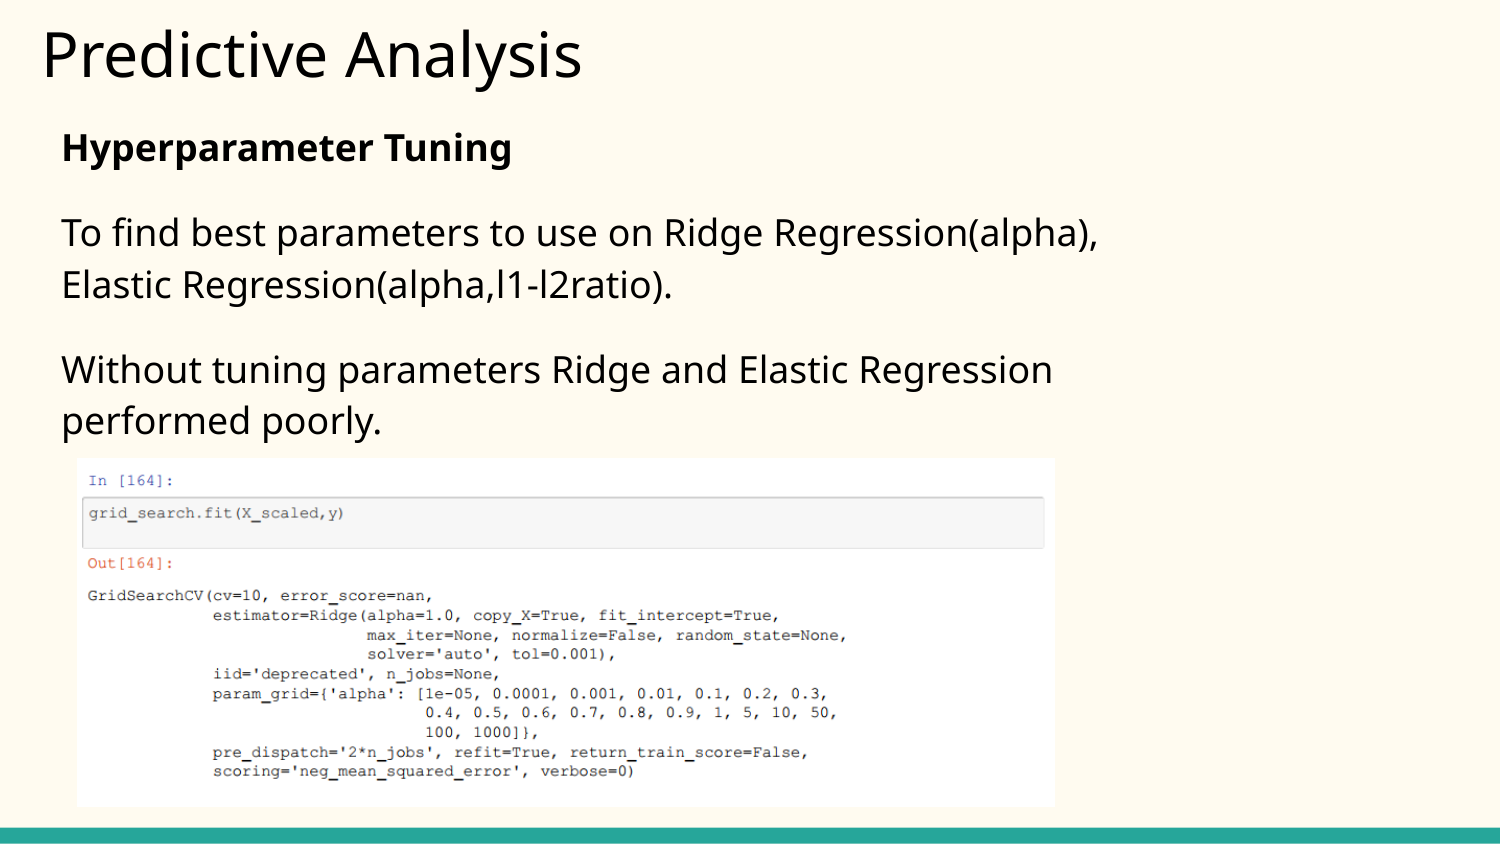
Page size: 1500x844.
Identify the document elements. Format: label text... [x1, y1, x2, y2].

title Predictive Analysis [26, 0, 1425, 101]
picture [77, 457, 1056, 808]
list Hyperparameter Tuning To find best parameters to use on Ridge Regression(alpha), Elastic Regression(alpha,l1-l2ratio). Without tuning parameters Ridge and Elastic Regression performed poorly. [46, 102, 1190, 449]
